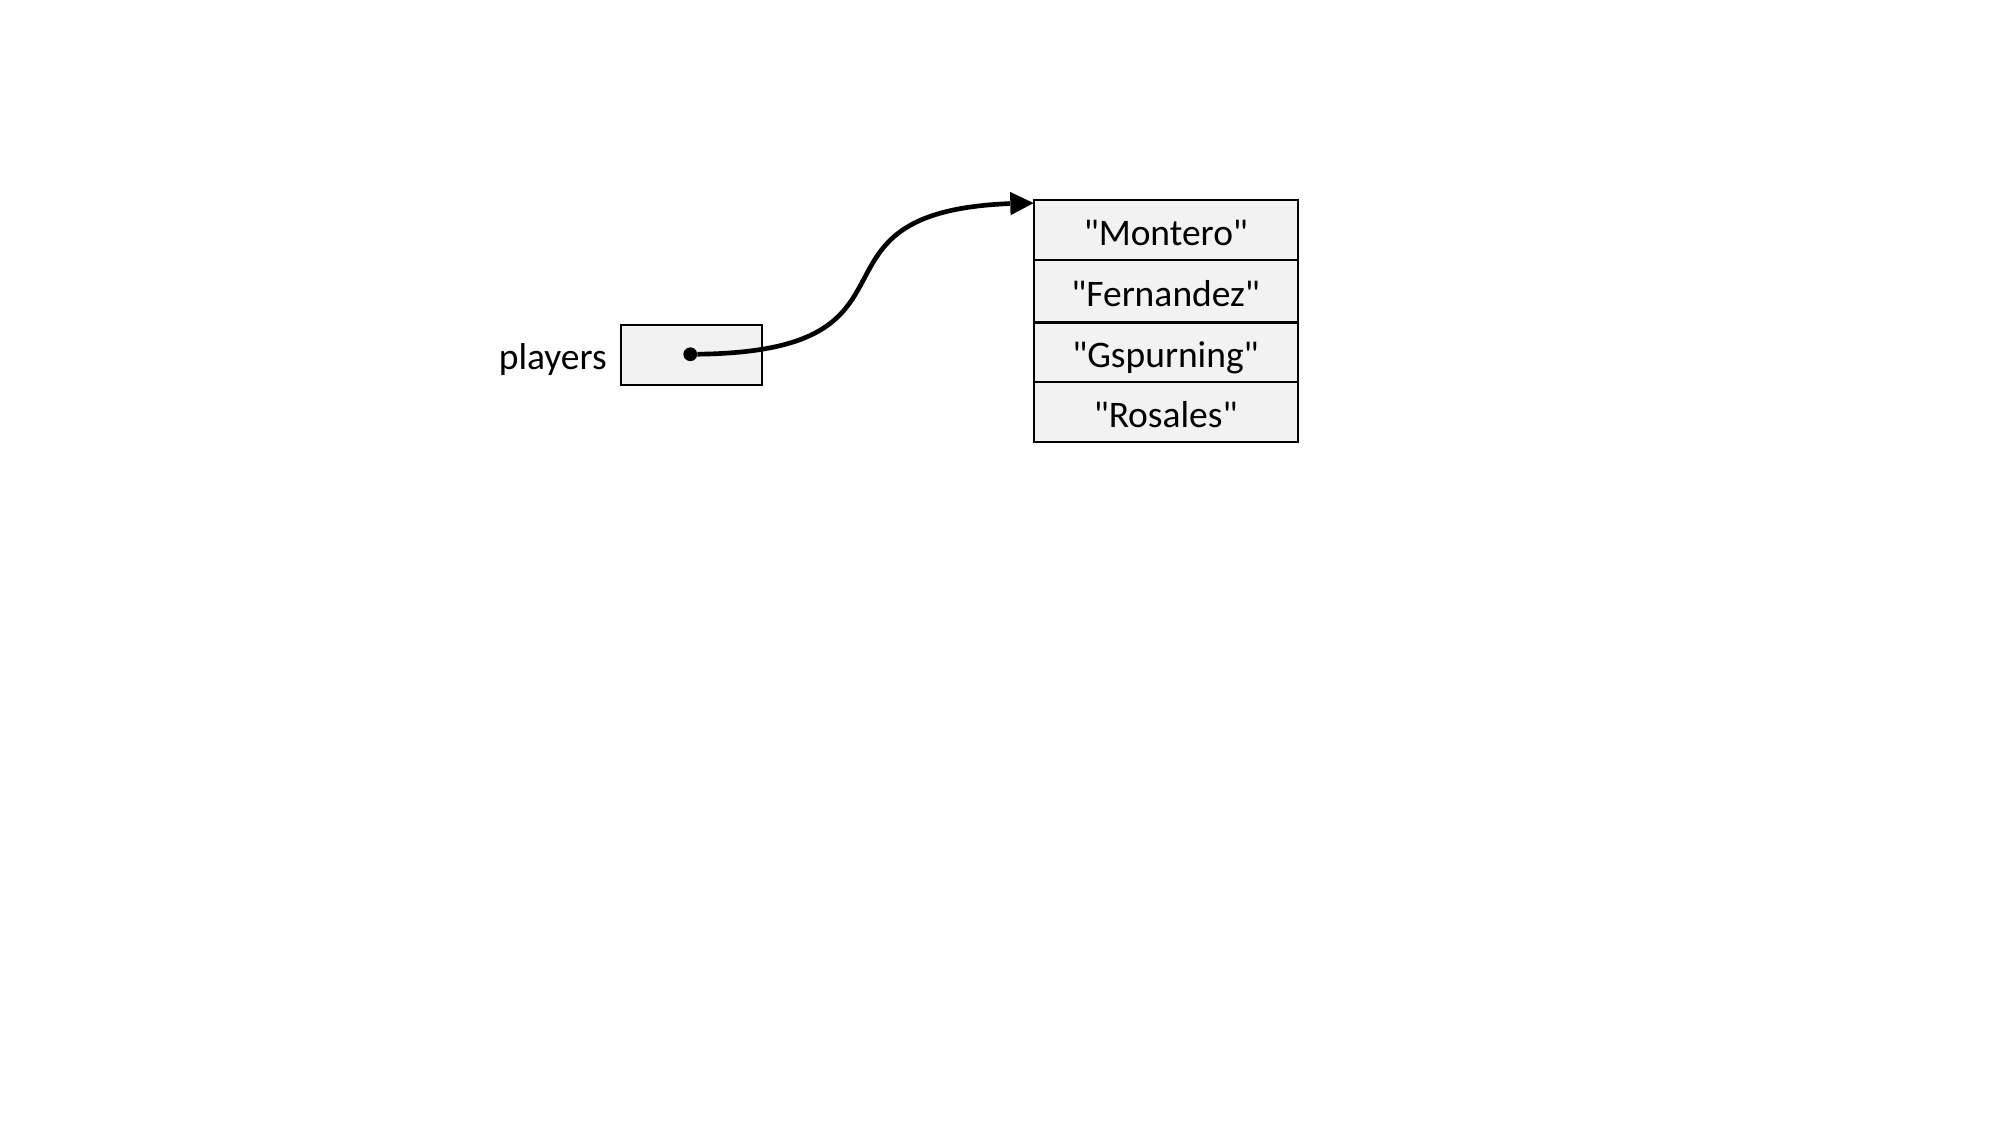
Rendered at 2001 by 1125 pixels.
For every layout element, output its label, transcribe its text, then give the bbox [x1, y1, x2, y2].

text_box [620, 324, 763, 386]
text_box players [406, 324, 620, 385]
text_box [690, 203, 1034, 355]
text_box "Gspurning" [1033, 321, 1299, 381]
text_box "Rosales" [1033, 381, 1299, 443]
text_box "Montero" [1033, 199, 1299, 261]
text_box "Fernandez" [1034, 261, 1299, 321]
